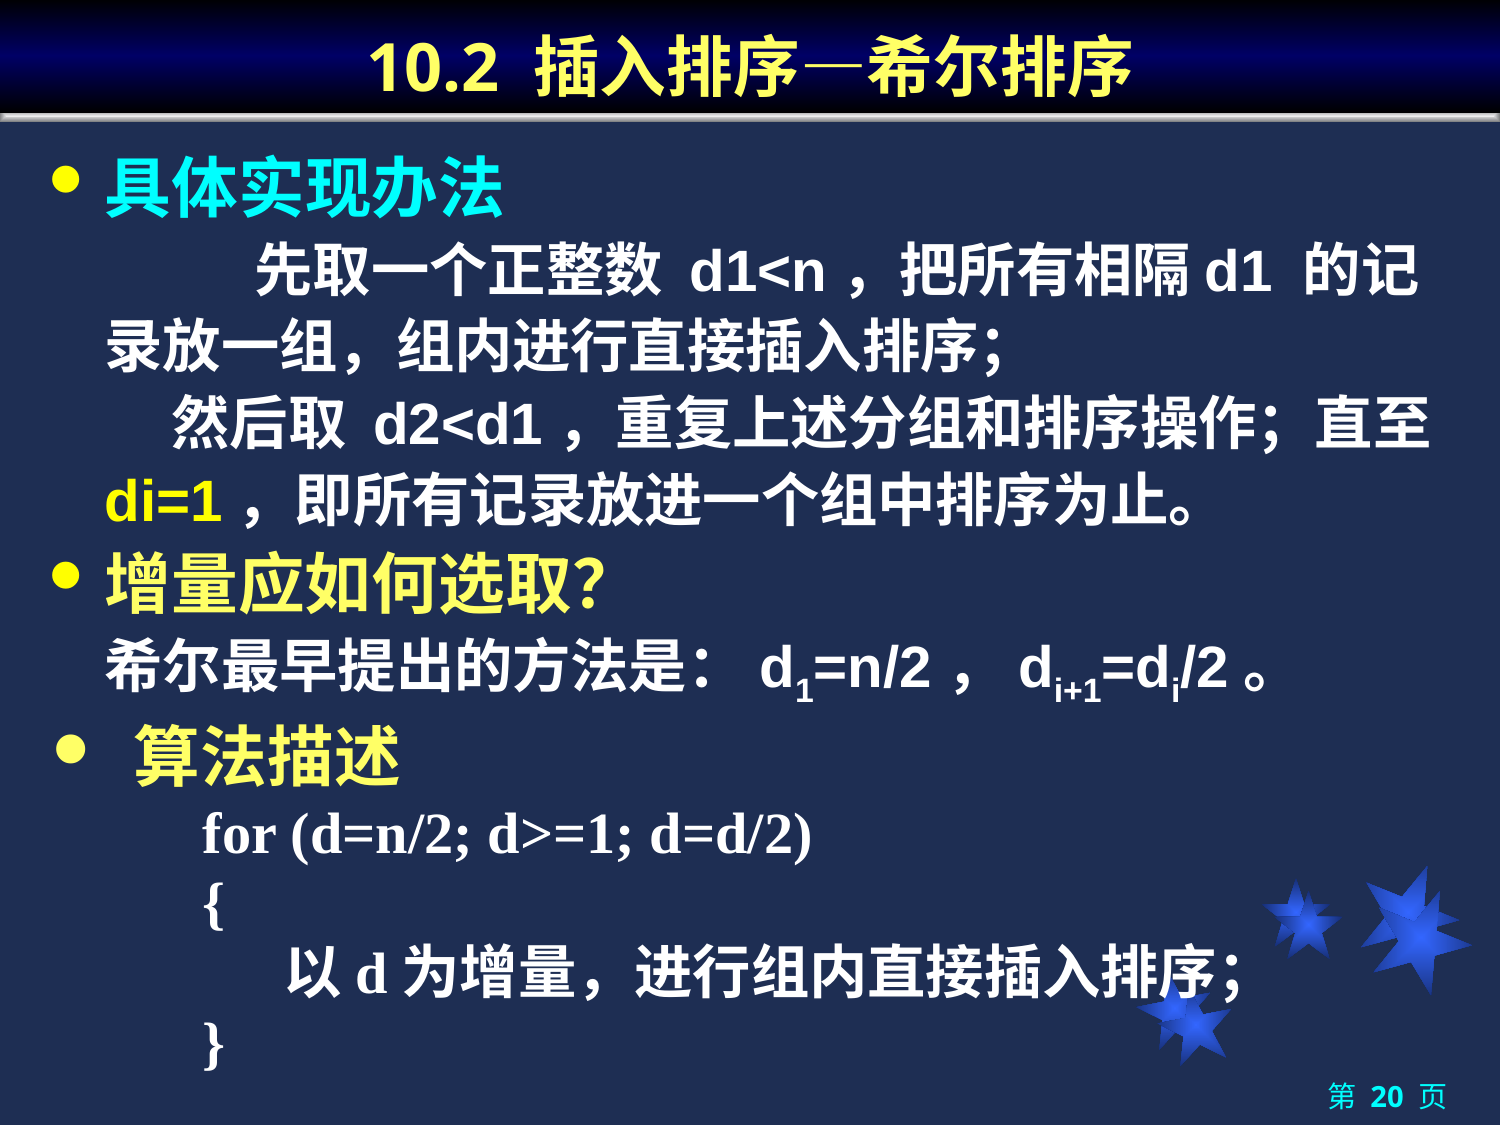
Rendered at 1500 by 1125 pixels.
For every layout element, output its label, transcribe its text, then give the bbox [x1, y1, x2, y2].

title 10.2 插入排序—希尔排序 [0, 0, 1500, 113]
list 具体实现办法 先取一个正整数 d1<n，把所有相隔d1 的记录放一组，组内进行直接插入排序； 然后取 d2<d1，重复上述分组和排序操作；直至 di=1，即所有记录放进一个组中排序为止。 增量应如何选取？ 希尔最早提出的方法是：d1=n/2，di+1=di/2。 [33, 129, 1463, 725]
slide_number 第 20 页 [1067, 1070, 1463, 1125]
text_box 算法描述 for (d=n/2; d>=1; d=d/2) { 以d为增量，进行组内直接插入排序； } [38, 707, 1330, 1083]
